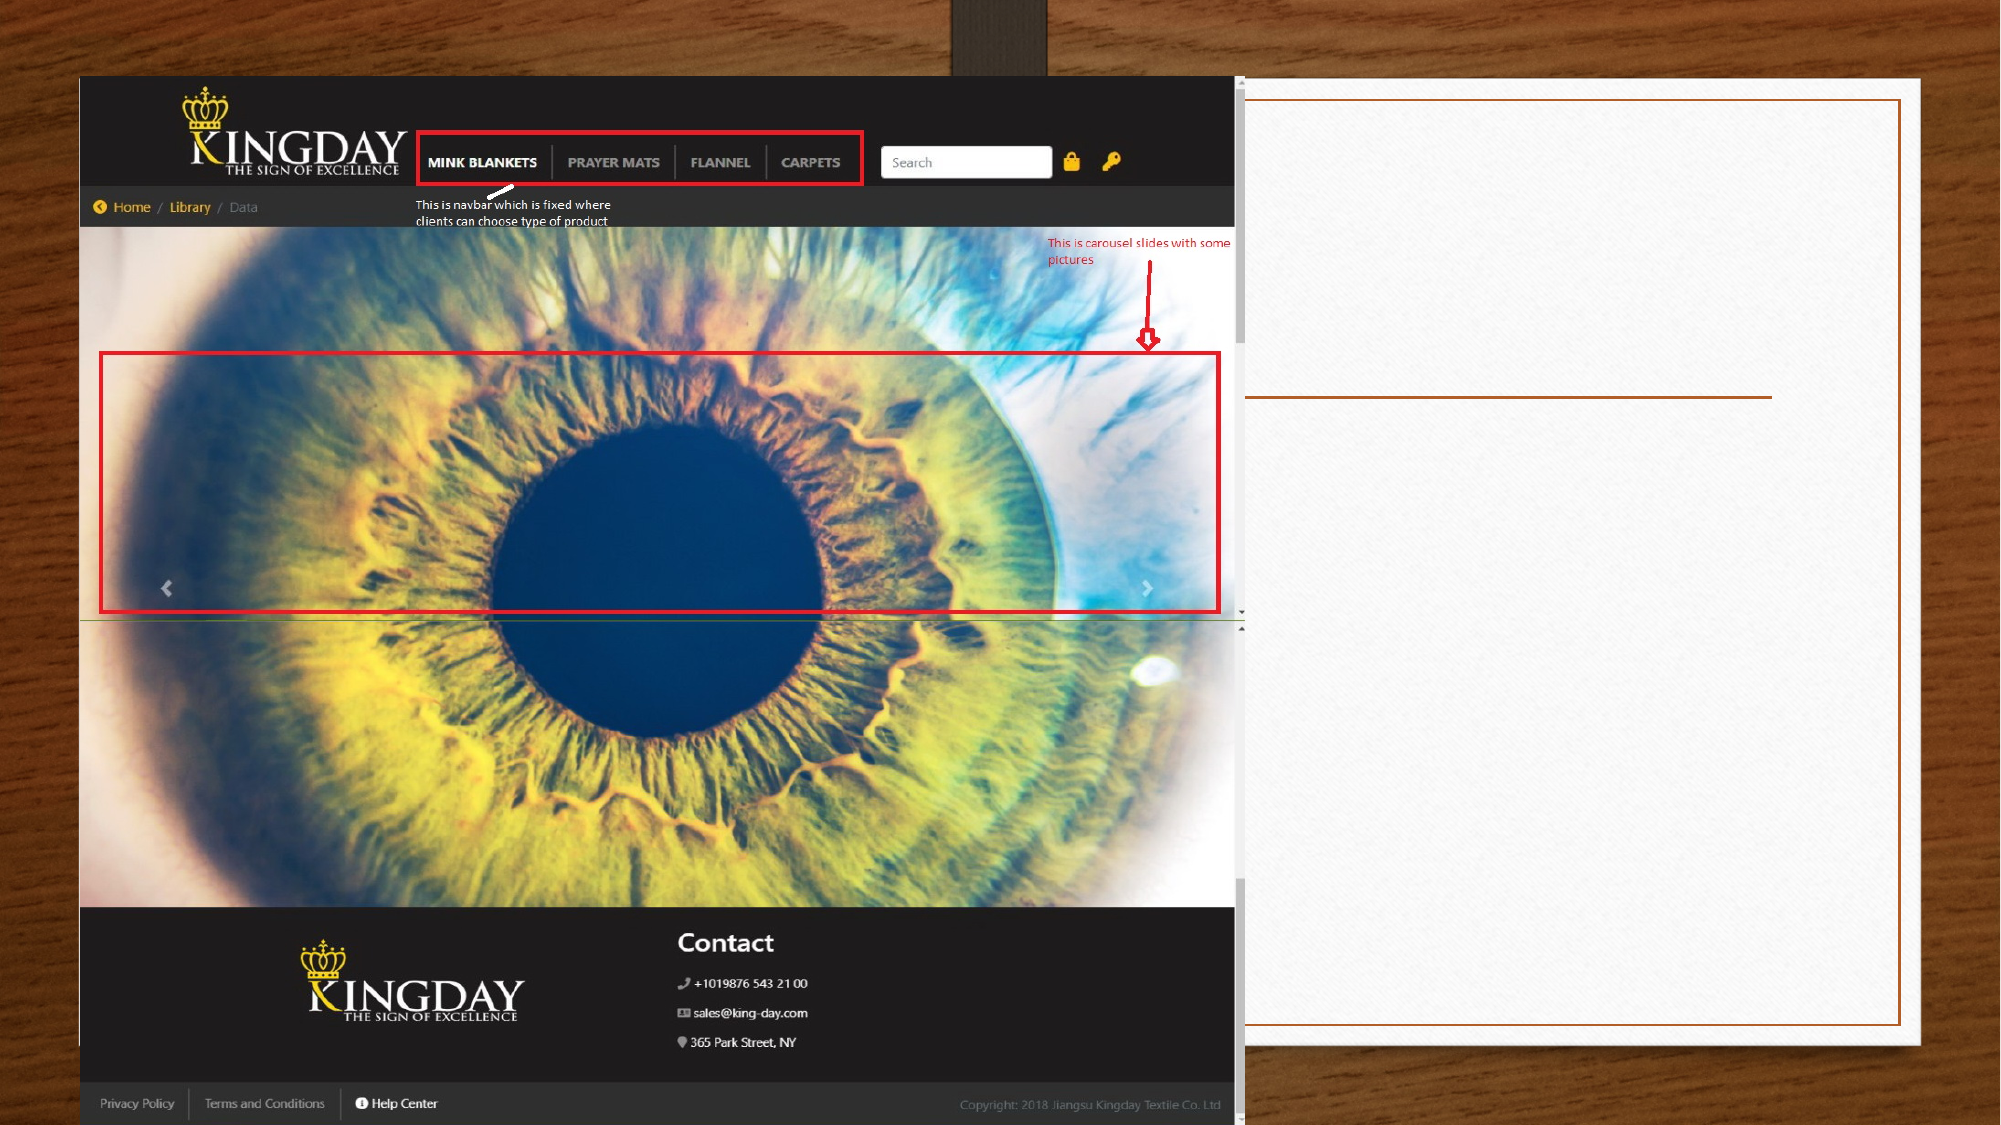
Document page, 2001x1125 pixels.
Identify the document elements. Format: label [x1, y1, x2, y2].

picture [0, 0, 2001, 1125]
list [79, 76, 1245, 622]
